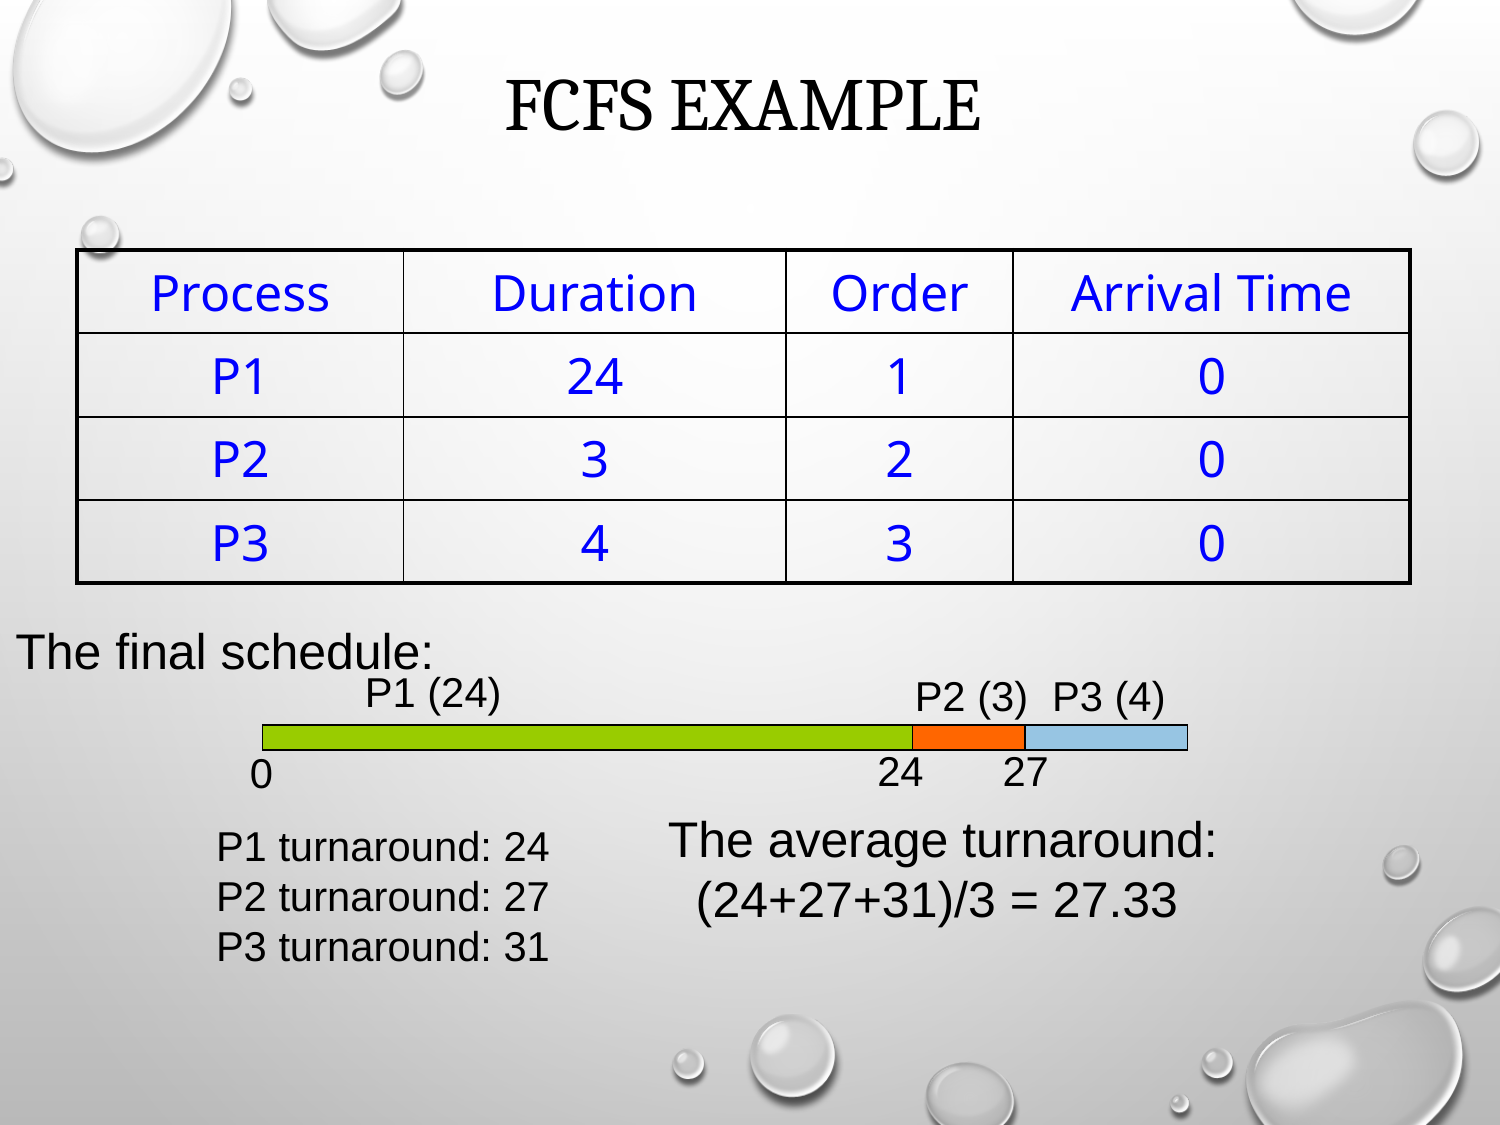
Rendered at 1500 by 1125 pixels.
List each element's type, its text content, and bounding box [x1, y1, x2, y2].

text_box The final schedule: [0, 612, 450, 688]
table_cell 3 [787, 501, 1012, 581]
text_box The average turnaround: (24+27+31)/3 = 27.33 [653, 799, 1248, 935]
table_header Duration [404, 252, 785, 332]
table_cell 2 [787, 418, 1012, 499]
text_box P1 turnaround: 24 P2 turnaround: 27 P3 turnaround: 31 [201, 812, 566, 978]
table_cell 0 [1014, 418, 1408, 499]
table_cell 1 [787, 334, 1012, 416]
text_box 27 [987, 750, 1064, 799]
text_box [912, 728, 1024, 750]
text_box [262, 725, 912, 750]
table_header Process [79, 252, 403, 332]
text_box 24 [862, 737, 939, 799]
text_box P3 (4) [1037, 662, 1181, 725]
table_cell 0 [1014, 334, 1408, 416]
table_cell 24 [404, 334, 785, 416]
table_cell P1 [79, 334, 403, 416]
table_cell P3 [79, 501, 403, 581]
title FCFS Example [77, 0, 1411, 213]
text_box P2 (3) [899, 662, 1037, 728]
picture [0, 0, 1500, 1125]
table_cell 0 [1014, 501, 1408, 581]
text_box P1 (24) [349, 658, 517, 724]
table_cell P2 [79, 418, 403, 499]
text_box 0 [235, 739, 289, 805]
table_header Order [787, 252, 1012, 332]
text_box [1024, 725, 1188, 750]
table_cell 4 [404, 501, 785, 581]
table_cell 3 [404, 418, 785, 499]
table_header Arrival Time [1014, 252, 1408, 332]
